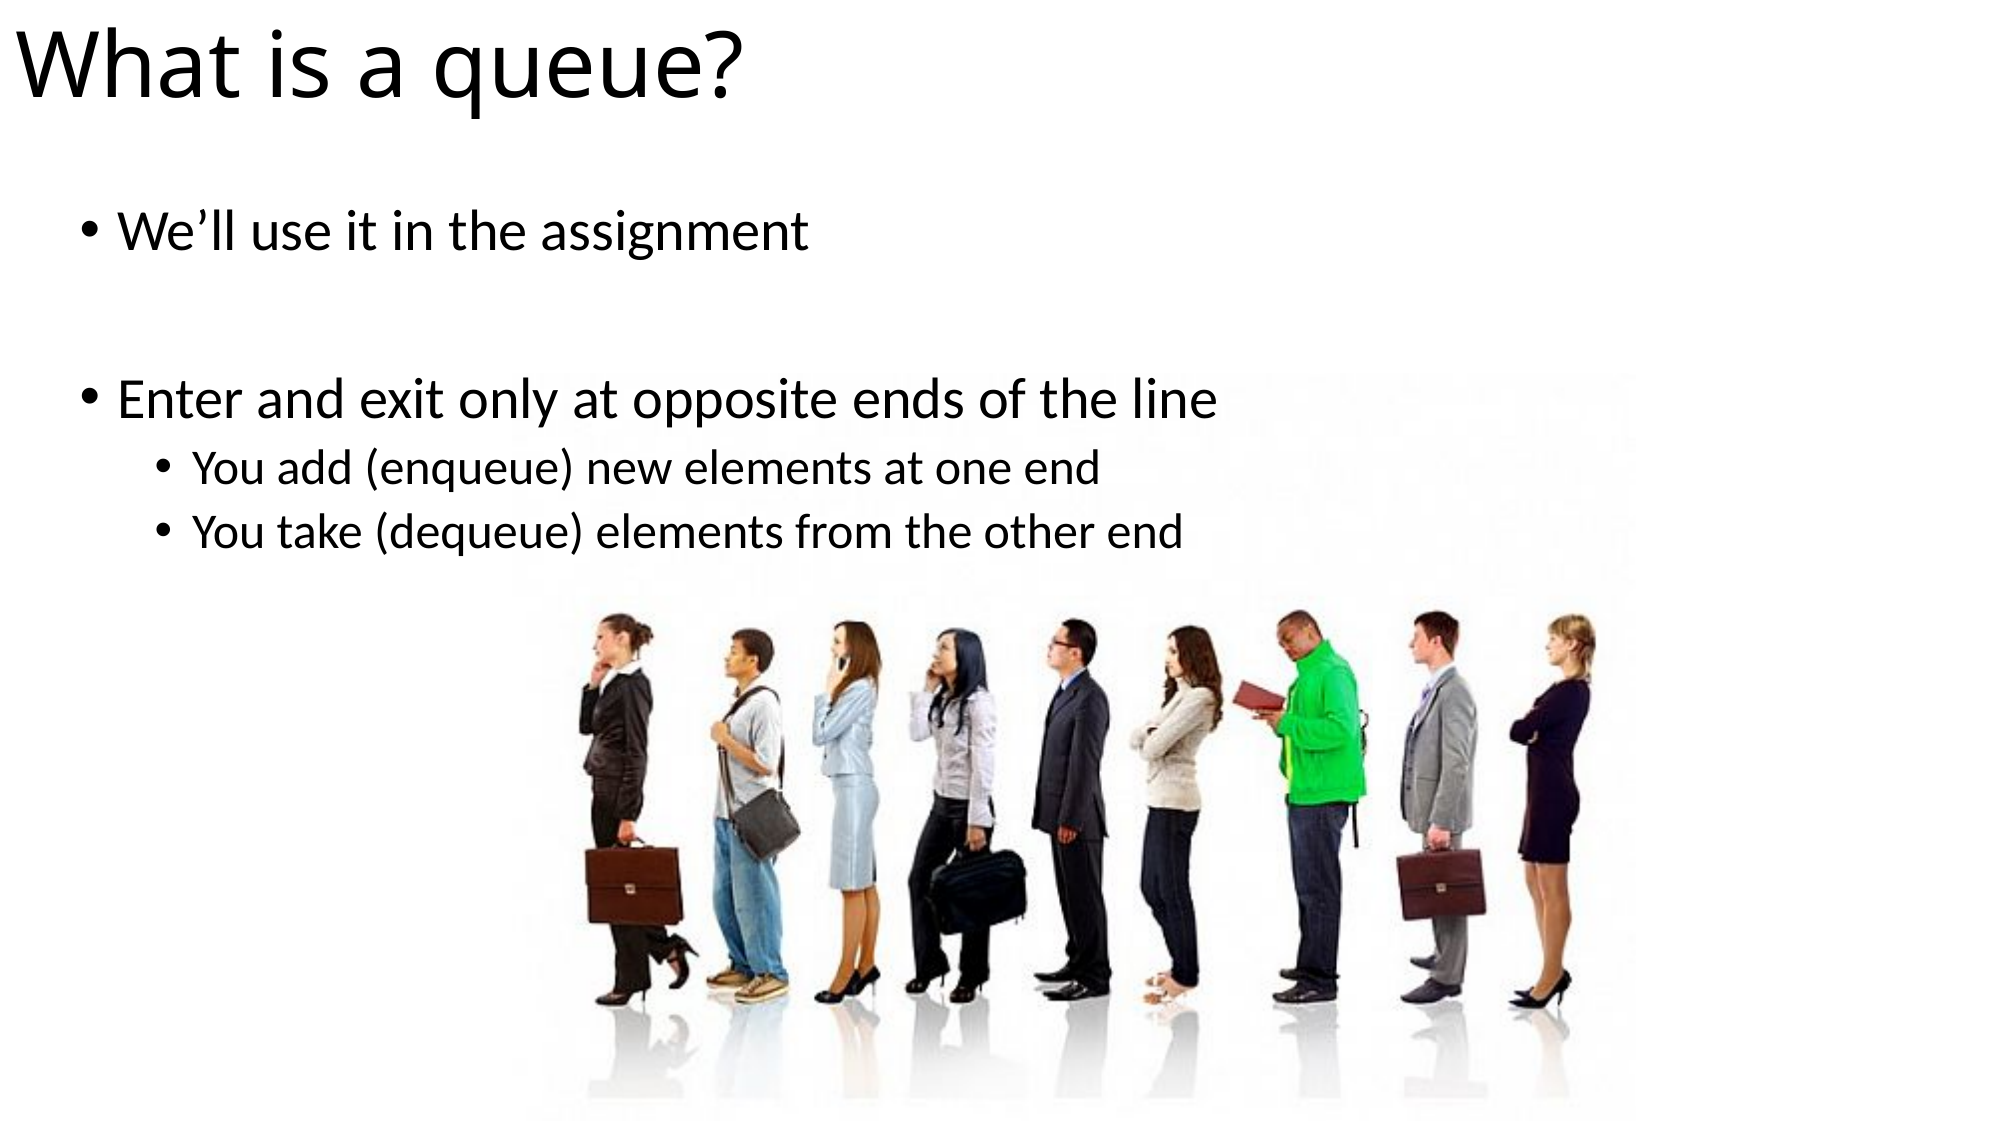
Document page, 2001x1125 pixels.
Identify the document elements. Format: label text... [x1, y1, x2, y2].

picture [512, 373, 1636, 1121]
list We’ll use it in the assignment Enter and exit only at opposite ends of the line You add (enqueue) new elements at one end You take (dequeue) elements from the other end [64, 192, 1936, 1063]
title What is a queue? [0, 0, 1725, 135]
